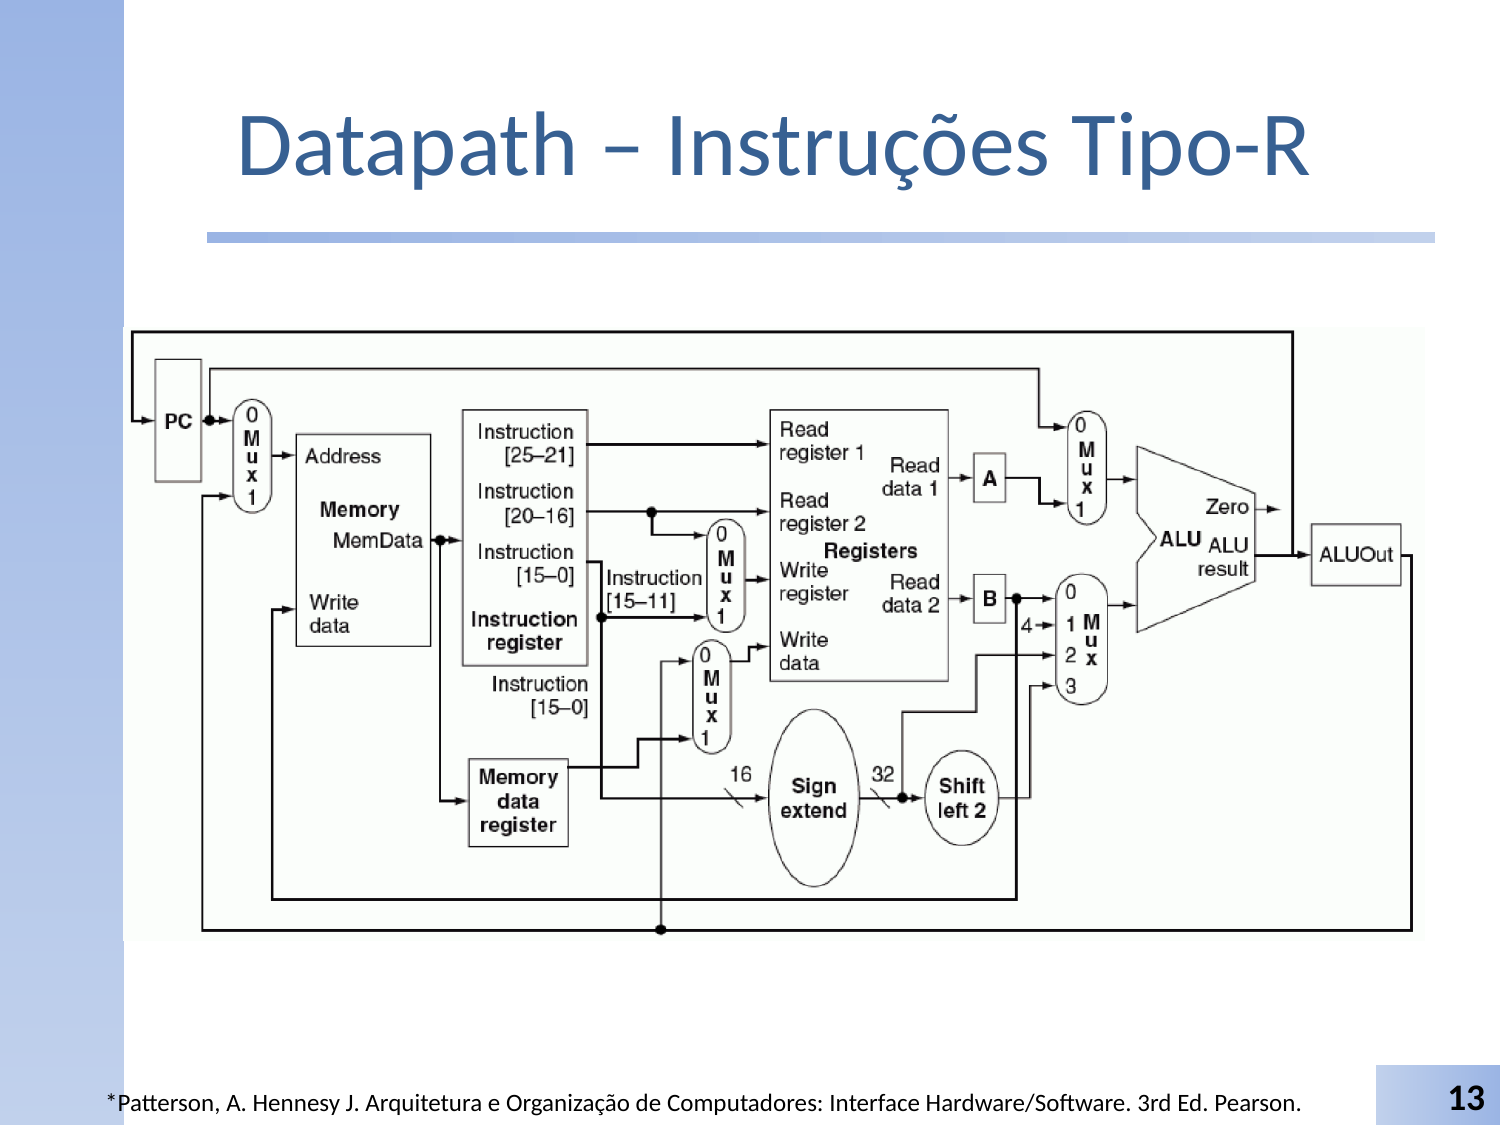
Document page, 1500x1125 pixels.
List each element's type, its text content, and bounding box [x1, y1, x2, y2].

title Datapath – Instruções Tipo-R [123, 45, 1425, 233]
slide_number 13 [1376, 1065, 1500, 1125]
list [123, 326, 1426, 941]
text_box *Patterson, A. Hennesy J. Arquitetura e Organização de Computadores: Interface Hardware/Software. 3rd Ed. Pearson. [90, 1079, 1325, 1125]
